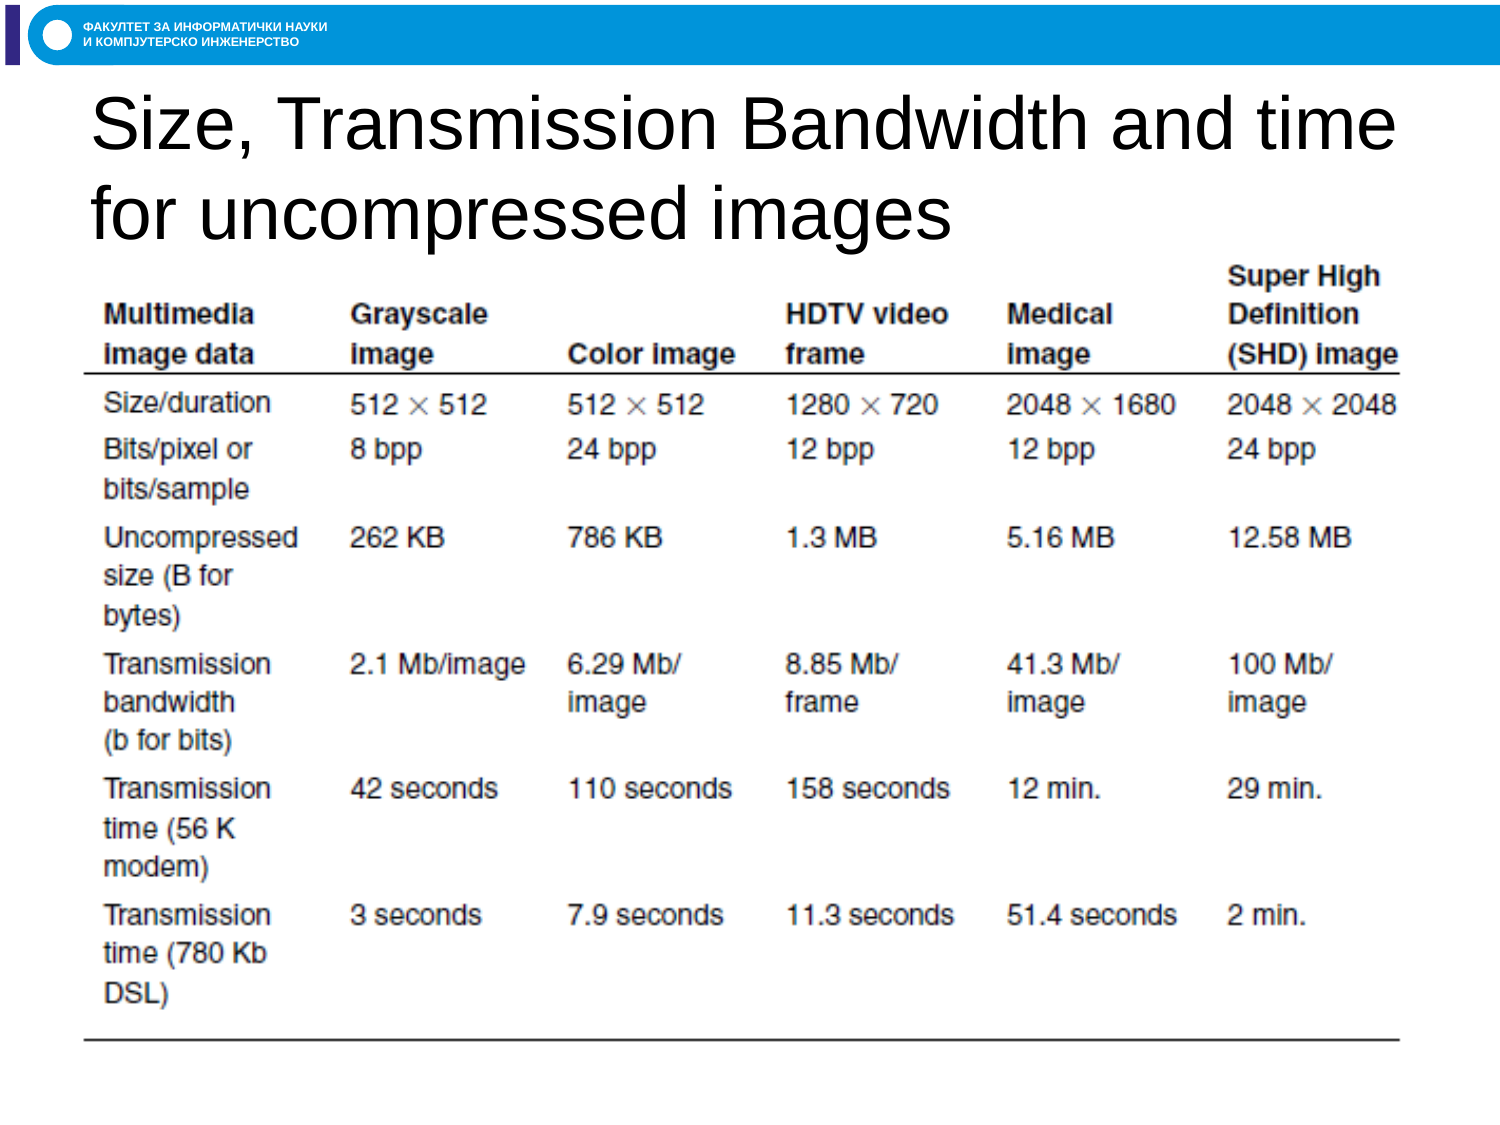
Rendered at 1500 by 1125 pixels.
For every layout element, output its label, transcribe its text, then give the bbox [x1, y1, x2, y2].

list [77, 257, 1413, 1051]
title Size, Transmission Bandwidth and time for uncompressed images [74, 92, 1426, 238]
